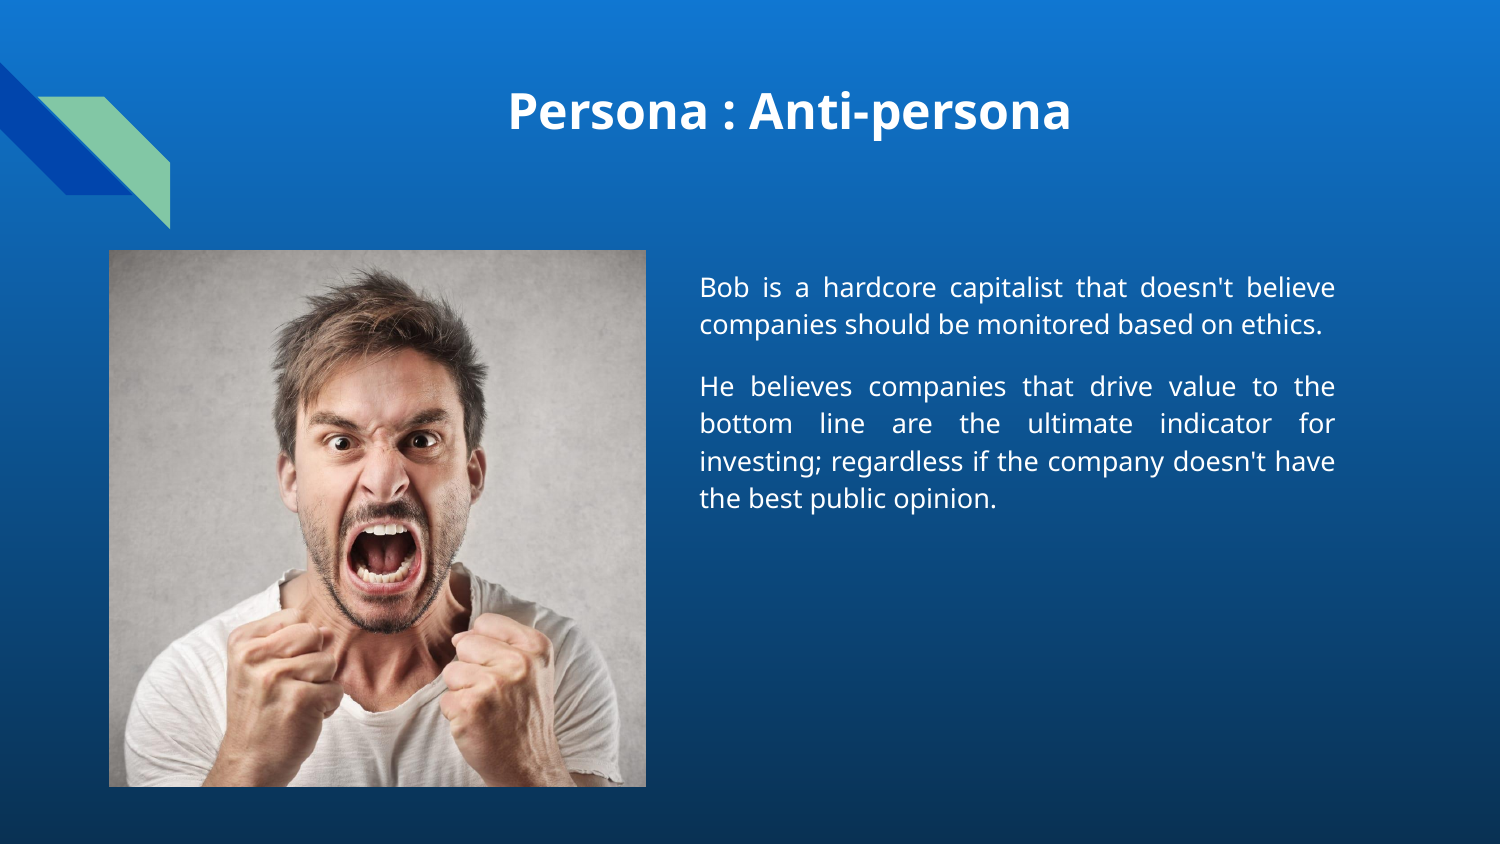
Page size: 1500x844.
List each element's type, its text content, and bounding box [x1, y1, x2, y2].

list Bob is a hardcore capitalist that doesn't believe companies should be monitored based on ethics. He believes companies that drive value to the bottom line are the ultimate indicator for investing; regardless if the company doesn't have the best public opinion. [684, 250, 1351, 616]
picture [108, 250, 646, 787]
title Persona : Anti-persona [212, 64, 1368, 215]
